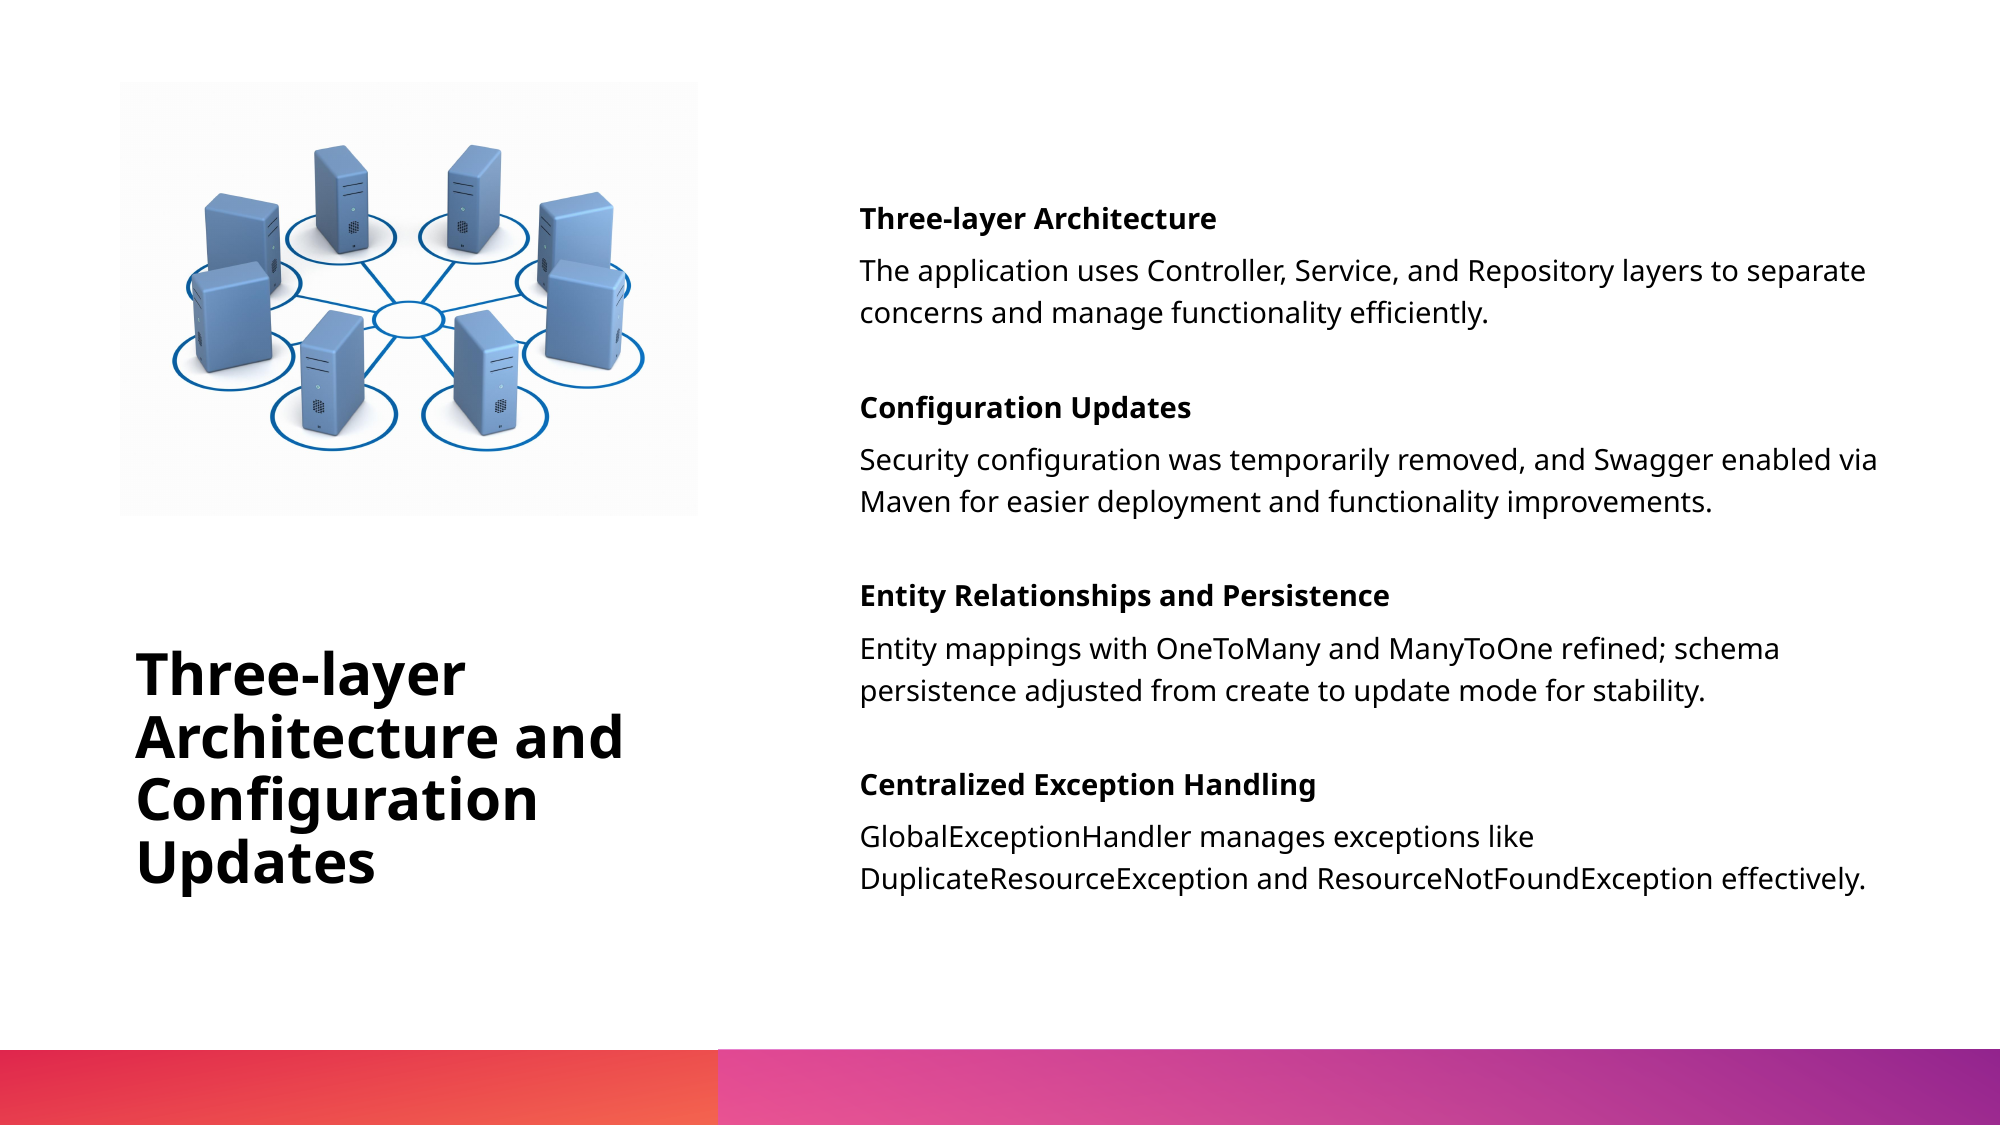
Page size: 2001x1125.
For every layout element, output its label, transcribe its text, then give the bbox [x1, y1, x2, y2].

list Three-layer Architecture The application uses Controller, Service, and Repository layers to separate concerns and manage functionality efficiently. Configuration Updates Security configuration was temporarily removed, and Swagger enabled via Maven for easier deployment and functionality improvements. Entity Relationships and Persistence Entity mappings with OneToMany and ManyToOne refined; schema persistence adjusted from create to update mode for stability. Centralized Exception Handling GlobalExceptionHandler manages exceptions like DuplicateResourceException and ResourceNotFoundException effectively. [844, 115, 1899, 974]
picture [119, 82, 698, 516]
title Three-layer Architecture and Configuration Updates [120, 637, 719, 974]
